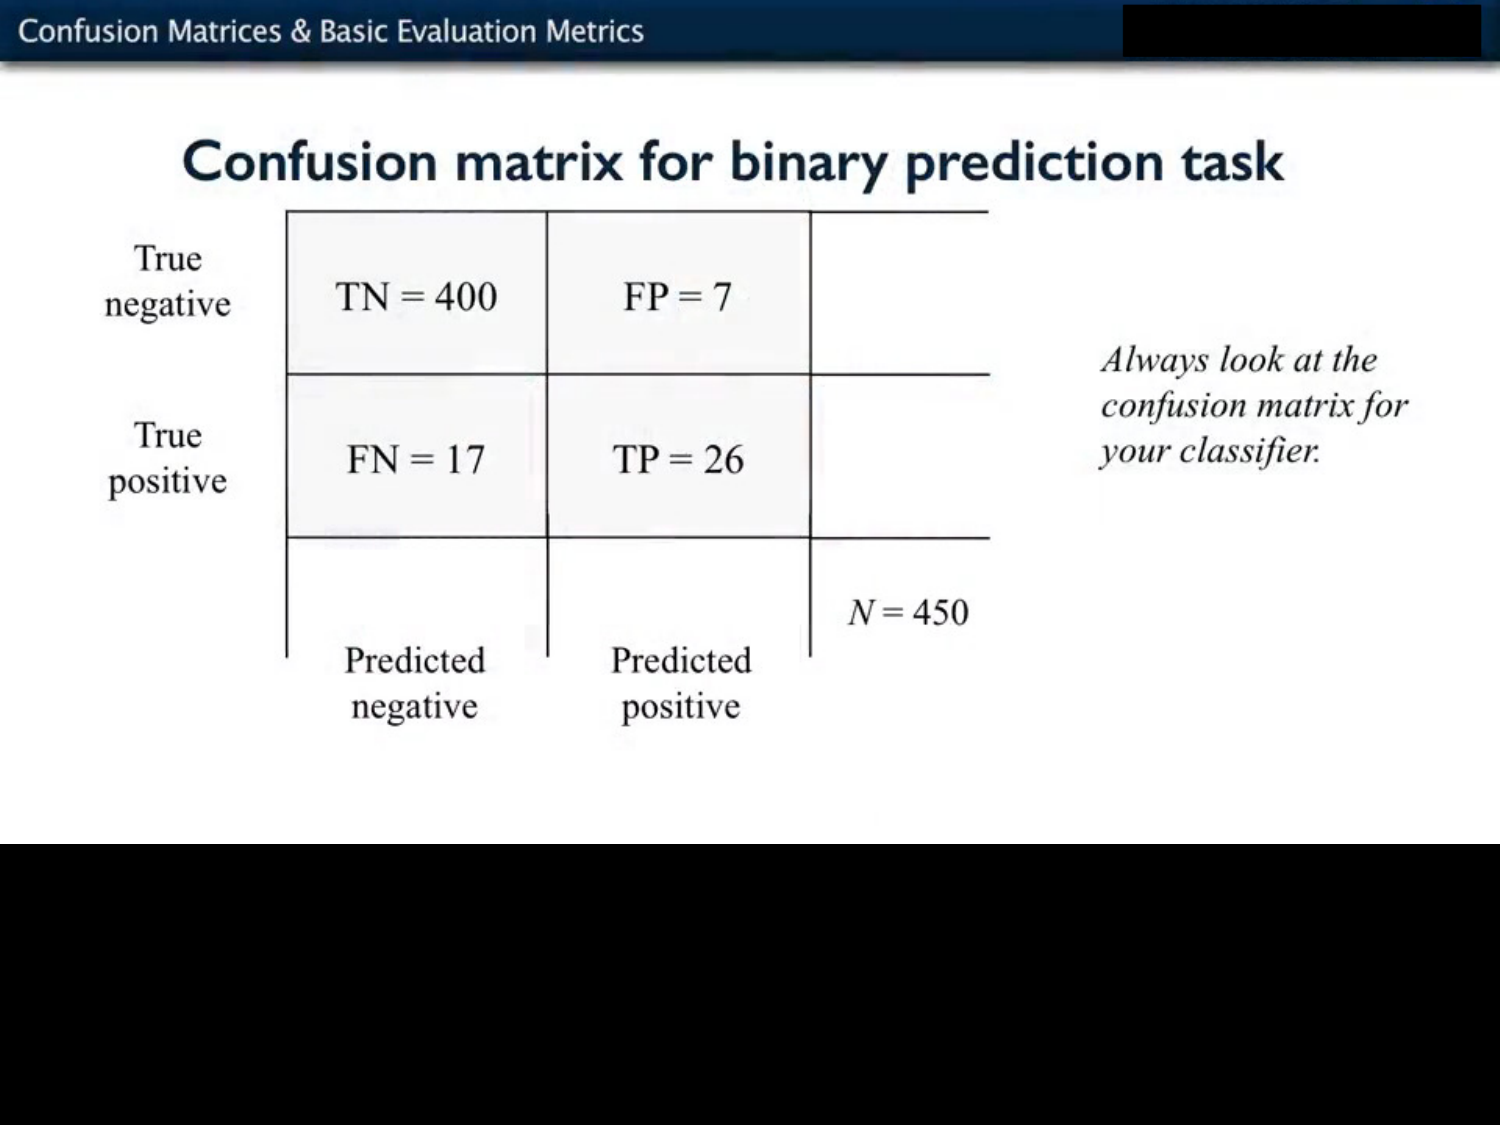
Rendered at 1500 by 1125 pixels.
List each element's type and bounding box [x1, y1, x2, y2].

picture [0, 0, 1500, 844]
